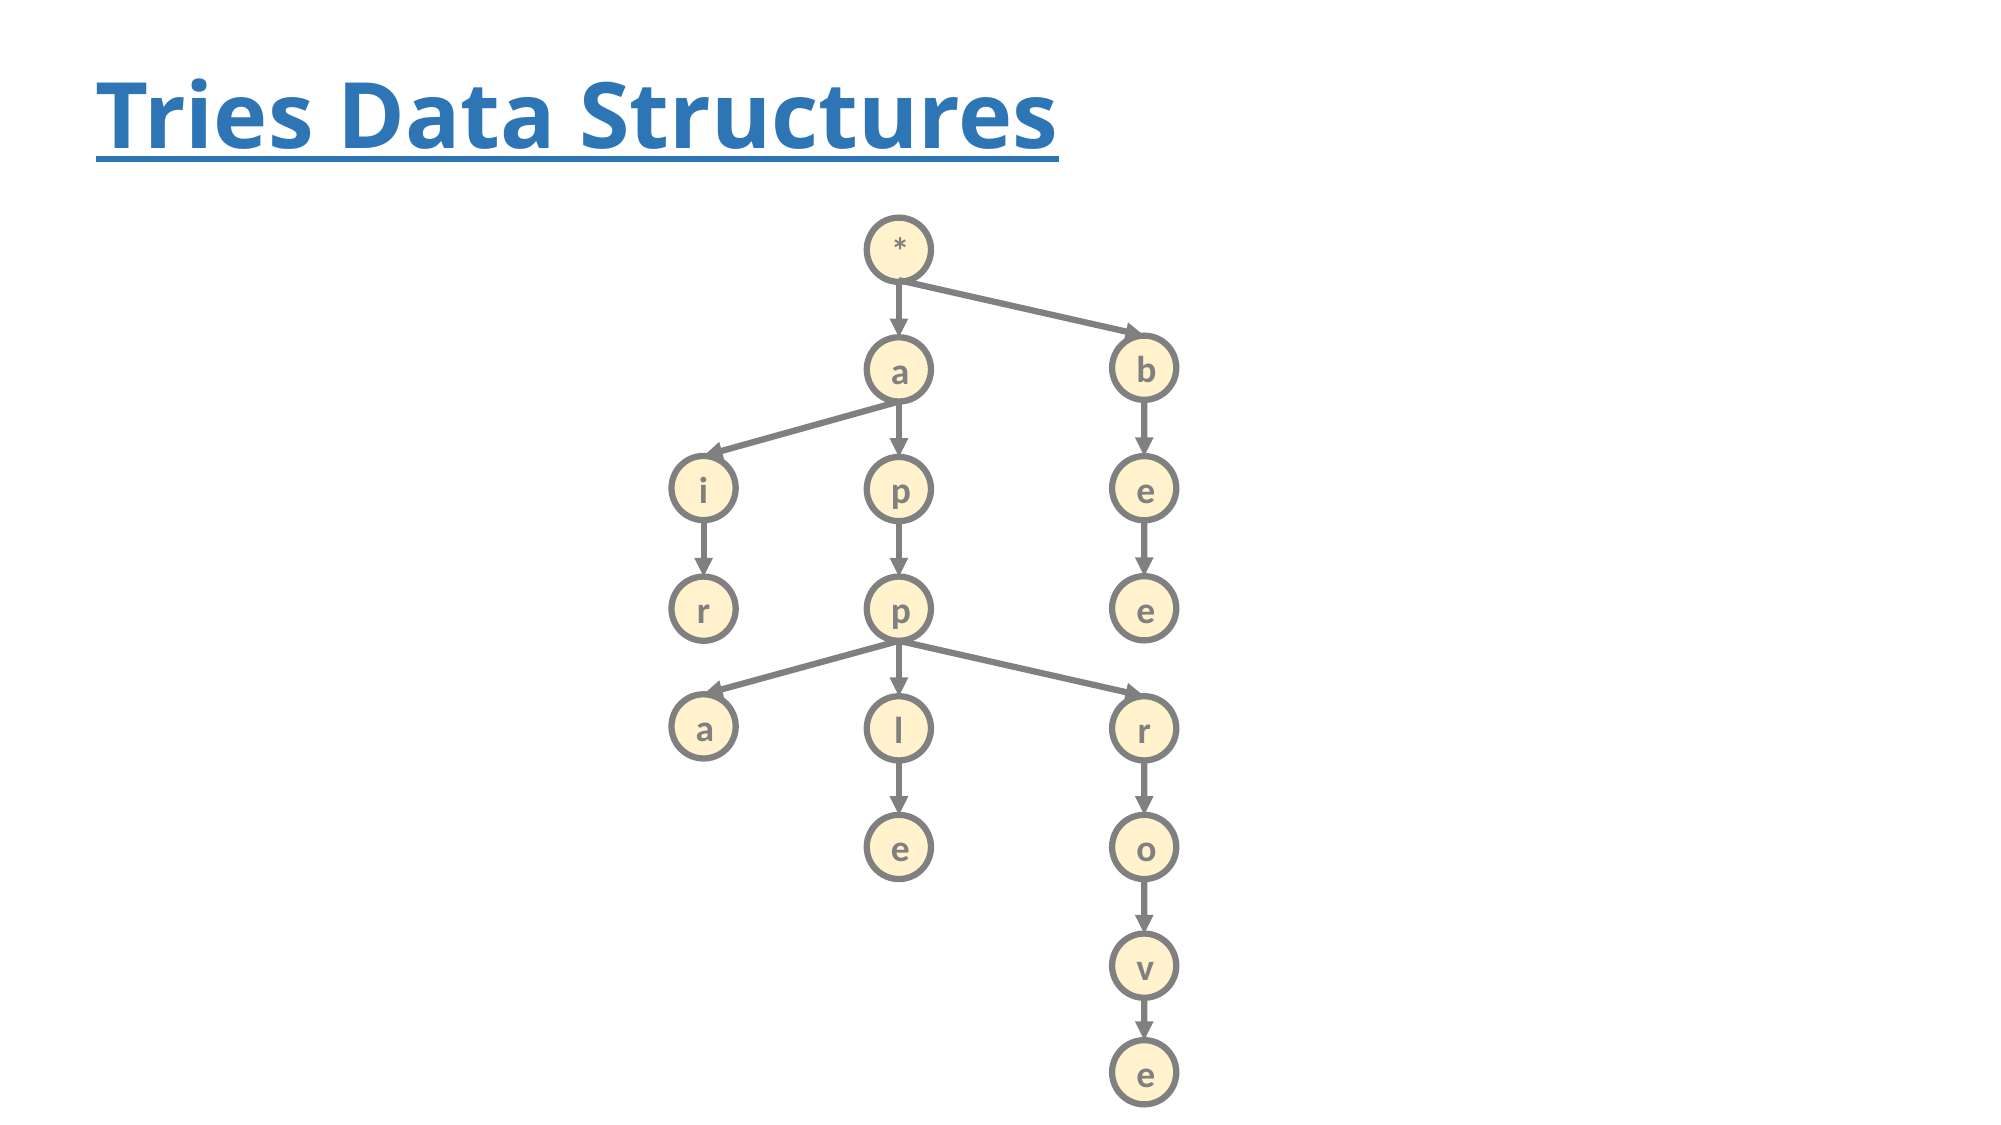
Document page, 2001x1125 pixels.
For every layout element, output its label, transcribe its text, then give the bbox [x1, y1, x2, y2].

text_box p [865, 575, 933, 640]
text_box v [1111, 932, 1178, 999]
text_box e [1111, 1039, 1178, 1106]
text_box l [865, 695, 933, 762]
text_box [703, 401, 899, 456]
text_box r [670, 575, 737, 642]
text_box p [865, 455, 933, 523]
text_box i [670, 454, 737, 522]
text_box o [1111, 813, 1178, 881]
text_box a [865, 336, 933, 403]
title Tries Data Structures [80, 10, 1806, 228]
text_box a [670, 693, 737, 760]
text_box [898, 280, 1145, 336]
text_box * [865, 228, 933, 283]
text_box e [1111, 455, 1178, 522]
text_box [703, 640, 899, 695]
text_box r [1111, 695, 1178, 762]
text_box e [865, 813, 933, 881]
text_box e [1111, 575, 1178, 642]
text_box b [1111, 334, 1178, 401]
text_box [898, 640, 1145, 697]
